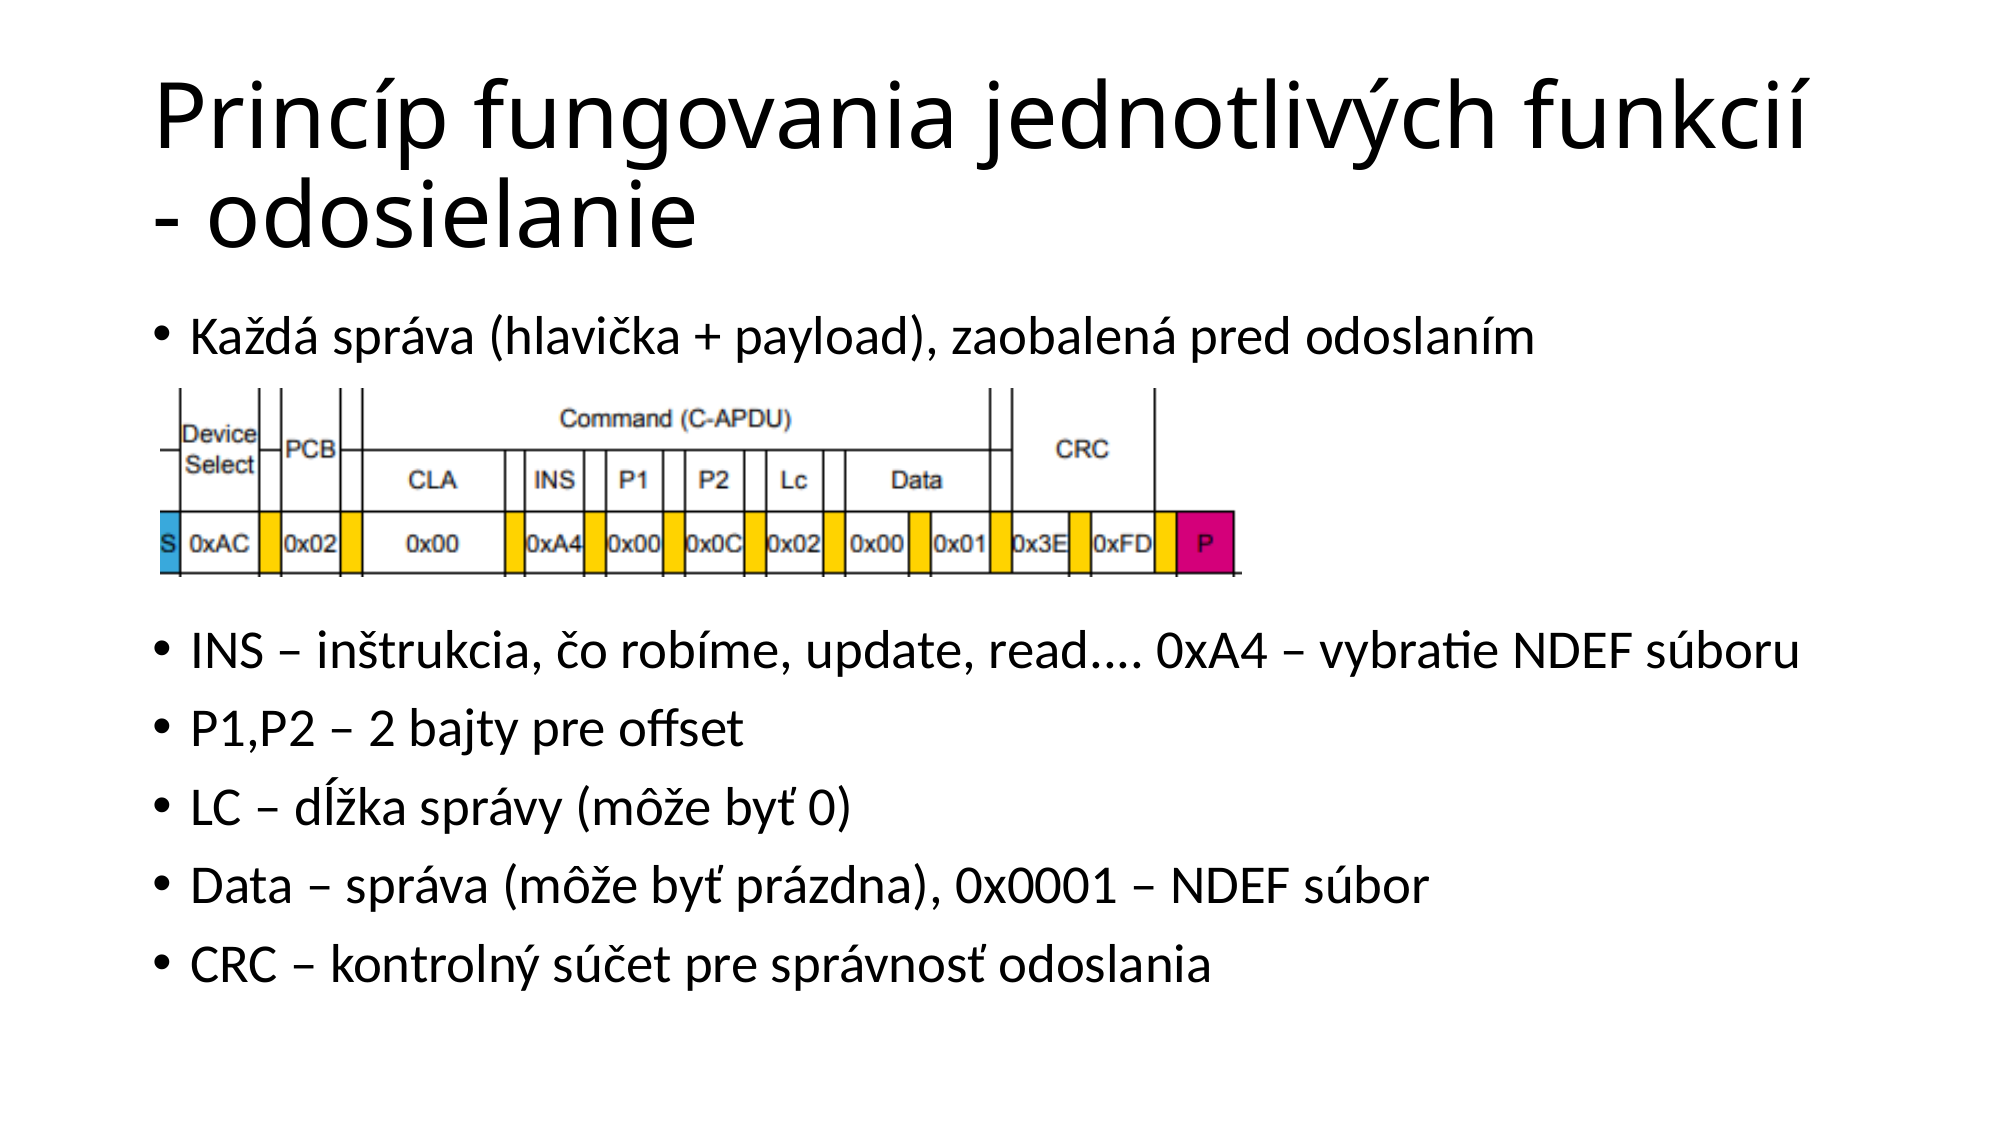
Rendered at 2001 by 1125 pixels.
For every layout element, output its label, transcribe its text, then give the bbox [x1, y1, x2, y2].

title Princíp fungovania jednotlivých funkcií - odosielanie [137, 59, 1863, 278]
picture [160, 388, 1242, 577]
list Každá správa (hlavička + payload), zaobalená pred odoslaním INS – inštrukcia, čo robíme, update, read.... 0xA4 – vybratie NDEF súboru P1,P2 – 2 bajty pre offset LC – dĺžka správy (môže byť 0) Data – správa (môže byť prázdna), 0x0001 – NDEF súbor CRC – kontrolný súčet pre správnosť odoslania [137, 299, 1863, 1014]
